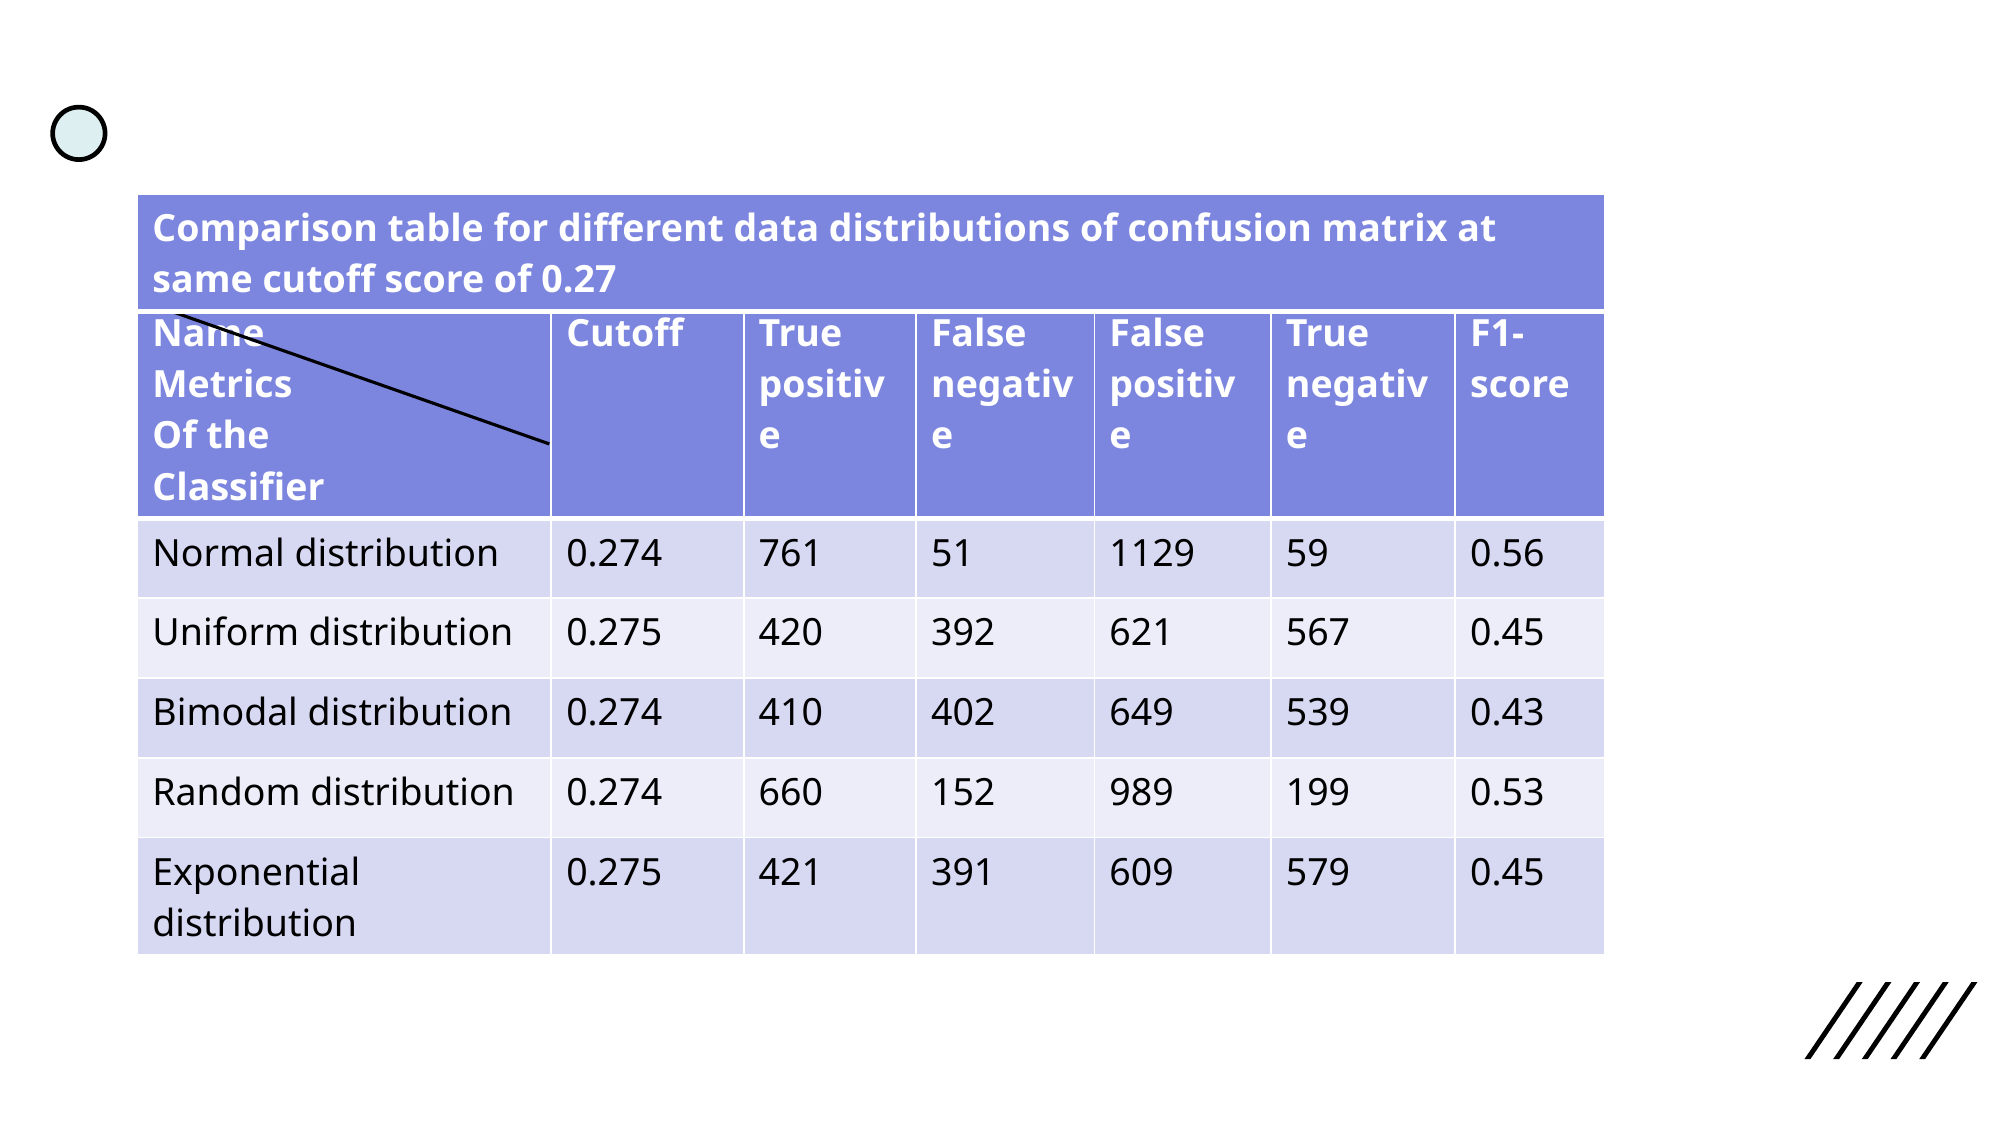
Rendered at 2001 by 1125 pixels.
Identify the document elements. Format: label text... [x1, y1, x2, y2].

table_header Cutoff [552, 314, 743, 516]
table_cell Bimodal distribution [138, 679, 550, 757]
table_cell 392 [917, 599, 1094, 677]
table_cell 0.56 [1456, 521, 1604, 597]
table_cell 609 [1095, 838, 1270, 954]
table_header False negative [917, 314, 1094, 516]
table_cell 420 [745, 599, 915, 677]
table_cell 539 [1272, 679, 1454, 757]
table_cell 621 [1095, 599, 1270, 677]
table_header Name Metrics Of the Classifier [138, 444, 550, 516]
table_cell 649 [1095, 679, 1270, 757]
table_cell 989 [1095, 759, 1270, 837]
table_cell 410 [745, 679, 915, 757]
table_cell 579 [1272, 838, 1454, 954]
table_header False positive [1095, 314, 1270, 516]
table_cell 660 [745, 759, 915, 837]
table_cell 761 [745, 521, 915, 597]
table_cell 59 [1272, 521, 1454, 597]
table_cell 421 [745, 838, 915, 954]
table_cell Normal distribution [138, 521, 550, 597]
table_cell Random distribution [138, 759, 550, 837]
table_cell 0.274 [552, 759, 743, 837]
table_cell 0.275 [552, 838, 743, 954]
table_cell 0.43 [1456, 679, 1604, 757]
table_cell 152 [917, 759, 1094, 837]
table_cell 402 [917, 679, 1094, 757]
table_header True negative [1272, 314, 1454, 516]
table_cell 0.274 [552, 679, 743, 757]
table_cell 0.274 [552, 521, 743, 597]
table_cell 567 [1272, 599, 1454, 677]
table_cell 199 [1272, 759, 1454, 837]
table_cell 51 [917, 521, 1094, 597]
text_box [137, 299, 550, 444]
table_cell 0.53 [1456, 759, 1604, 837]
table_cell Uniform distribution [138, 599, 550, 677]
table_cell 0.275 [552, 599, 743, 677]
table_header F1-score [1456, 314, 1604, 516]
table_cell 0.45 [1456, 599, 1604, 677]
table_header Comparison table for different data distributions of confusion matrix at same cutoff score of 0.27 [138, 195, 1604, 309]
table_cell 1129 [1095, 521, 1270, 597]
table_header True positive [745, 314, 915, 516]
table_cell Exponential distribution [138, 838, 550, 954]
table_cell 0.45 [1456, 838, 1604, 954]
table_cell 391 [917, 838, 1094, 954]
